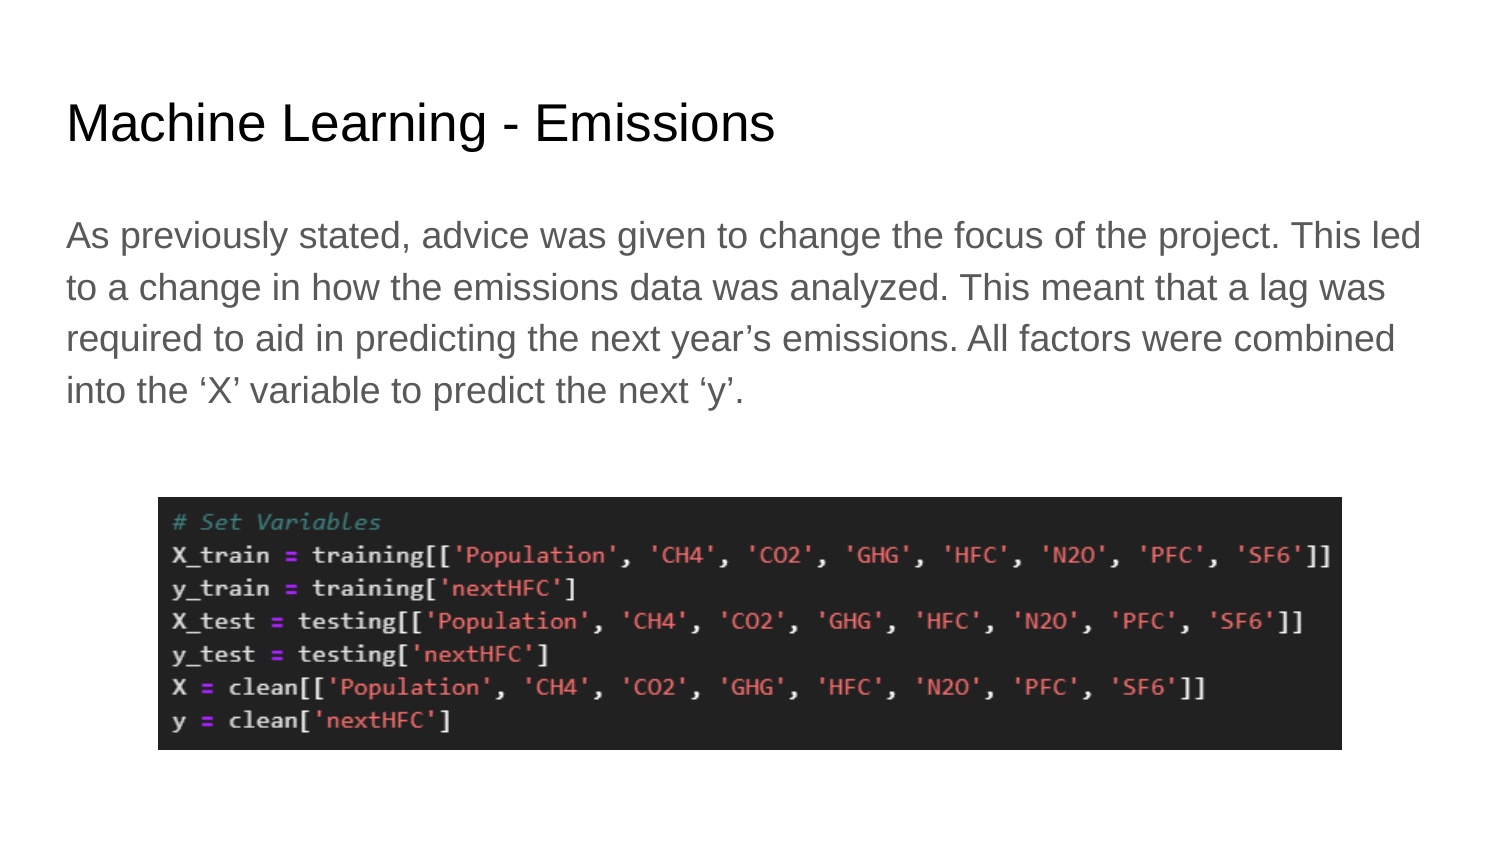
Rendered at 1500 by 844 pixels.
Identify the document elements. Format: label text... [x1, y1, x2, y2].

list As previously stated, advice was given to change the focus of the project. This led to a change in how the emissions data was analyzed. This meant that a lag was required to aid in predicting the next year’s emissions. All factors were combined into the ‘X’ variable to predict the next ‘y’. [51, 189, 1449, 750]
title Machine Learning - Emissions [51, 72, 1449, 167]
picture [158, 497, 1342, 750]
